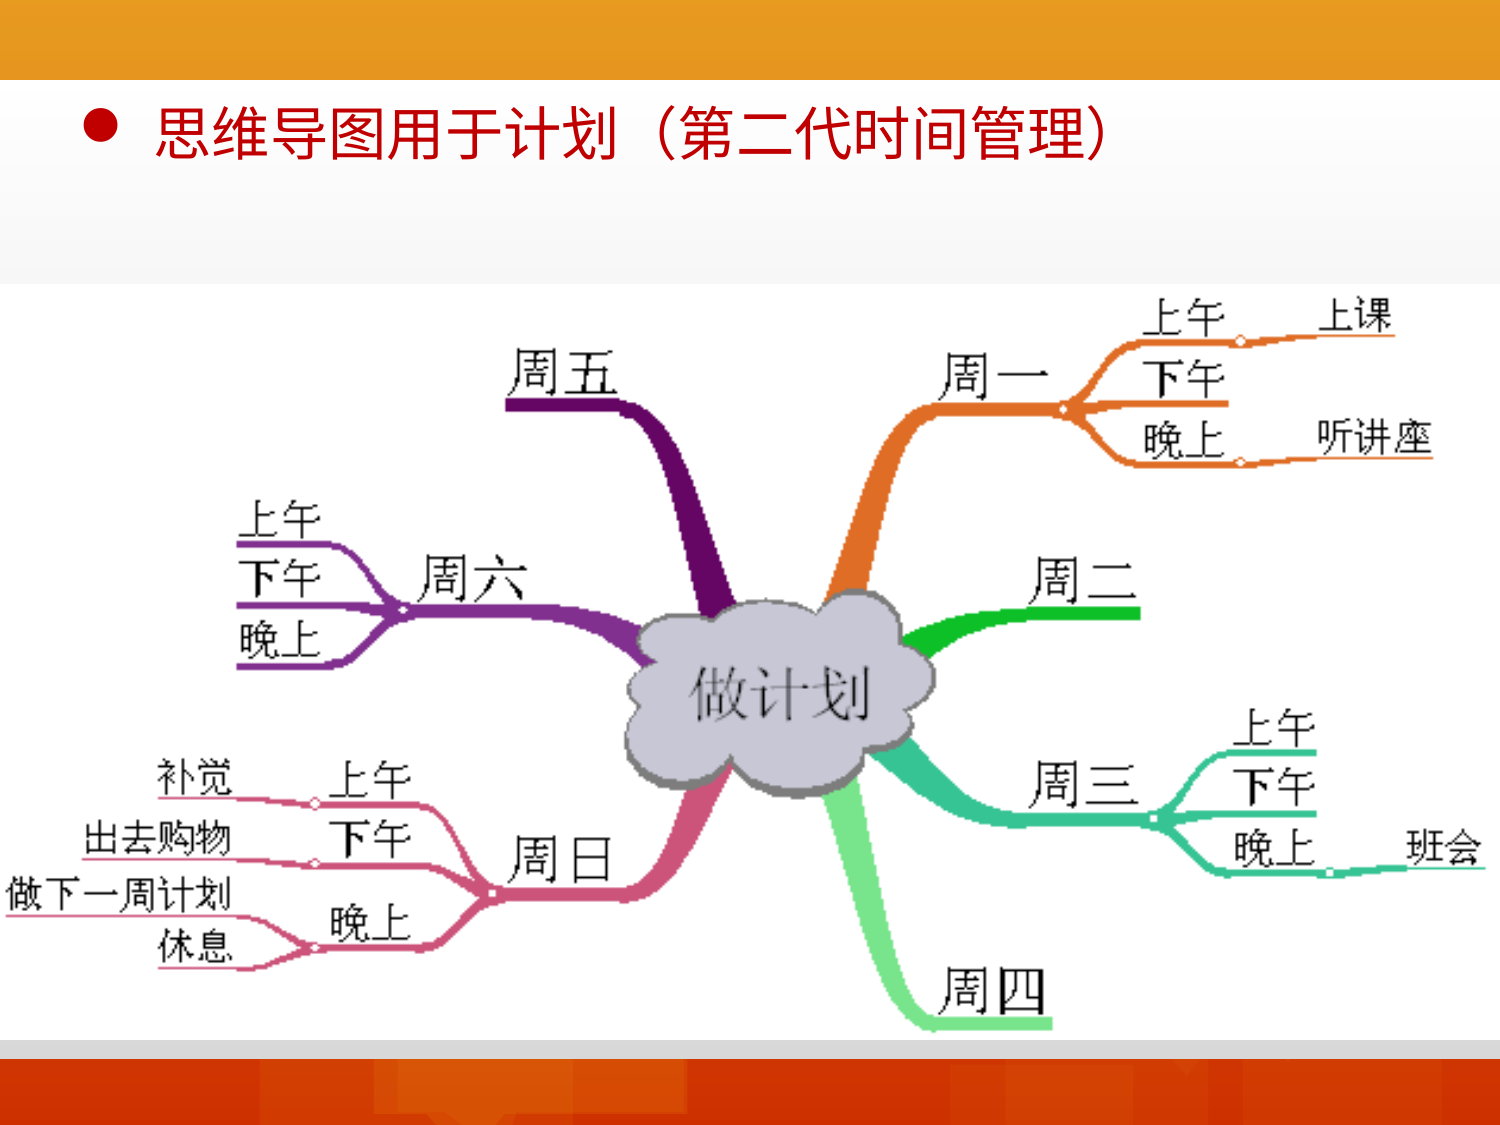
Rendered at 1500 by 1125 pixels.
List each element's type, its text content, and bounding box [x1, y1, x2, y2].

title 思维导图用于计划（第二代时间管理） [63, 86, 1500, 175]
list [0, 284, 1500, 1040]
